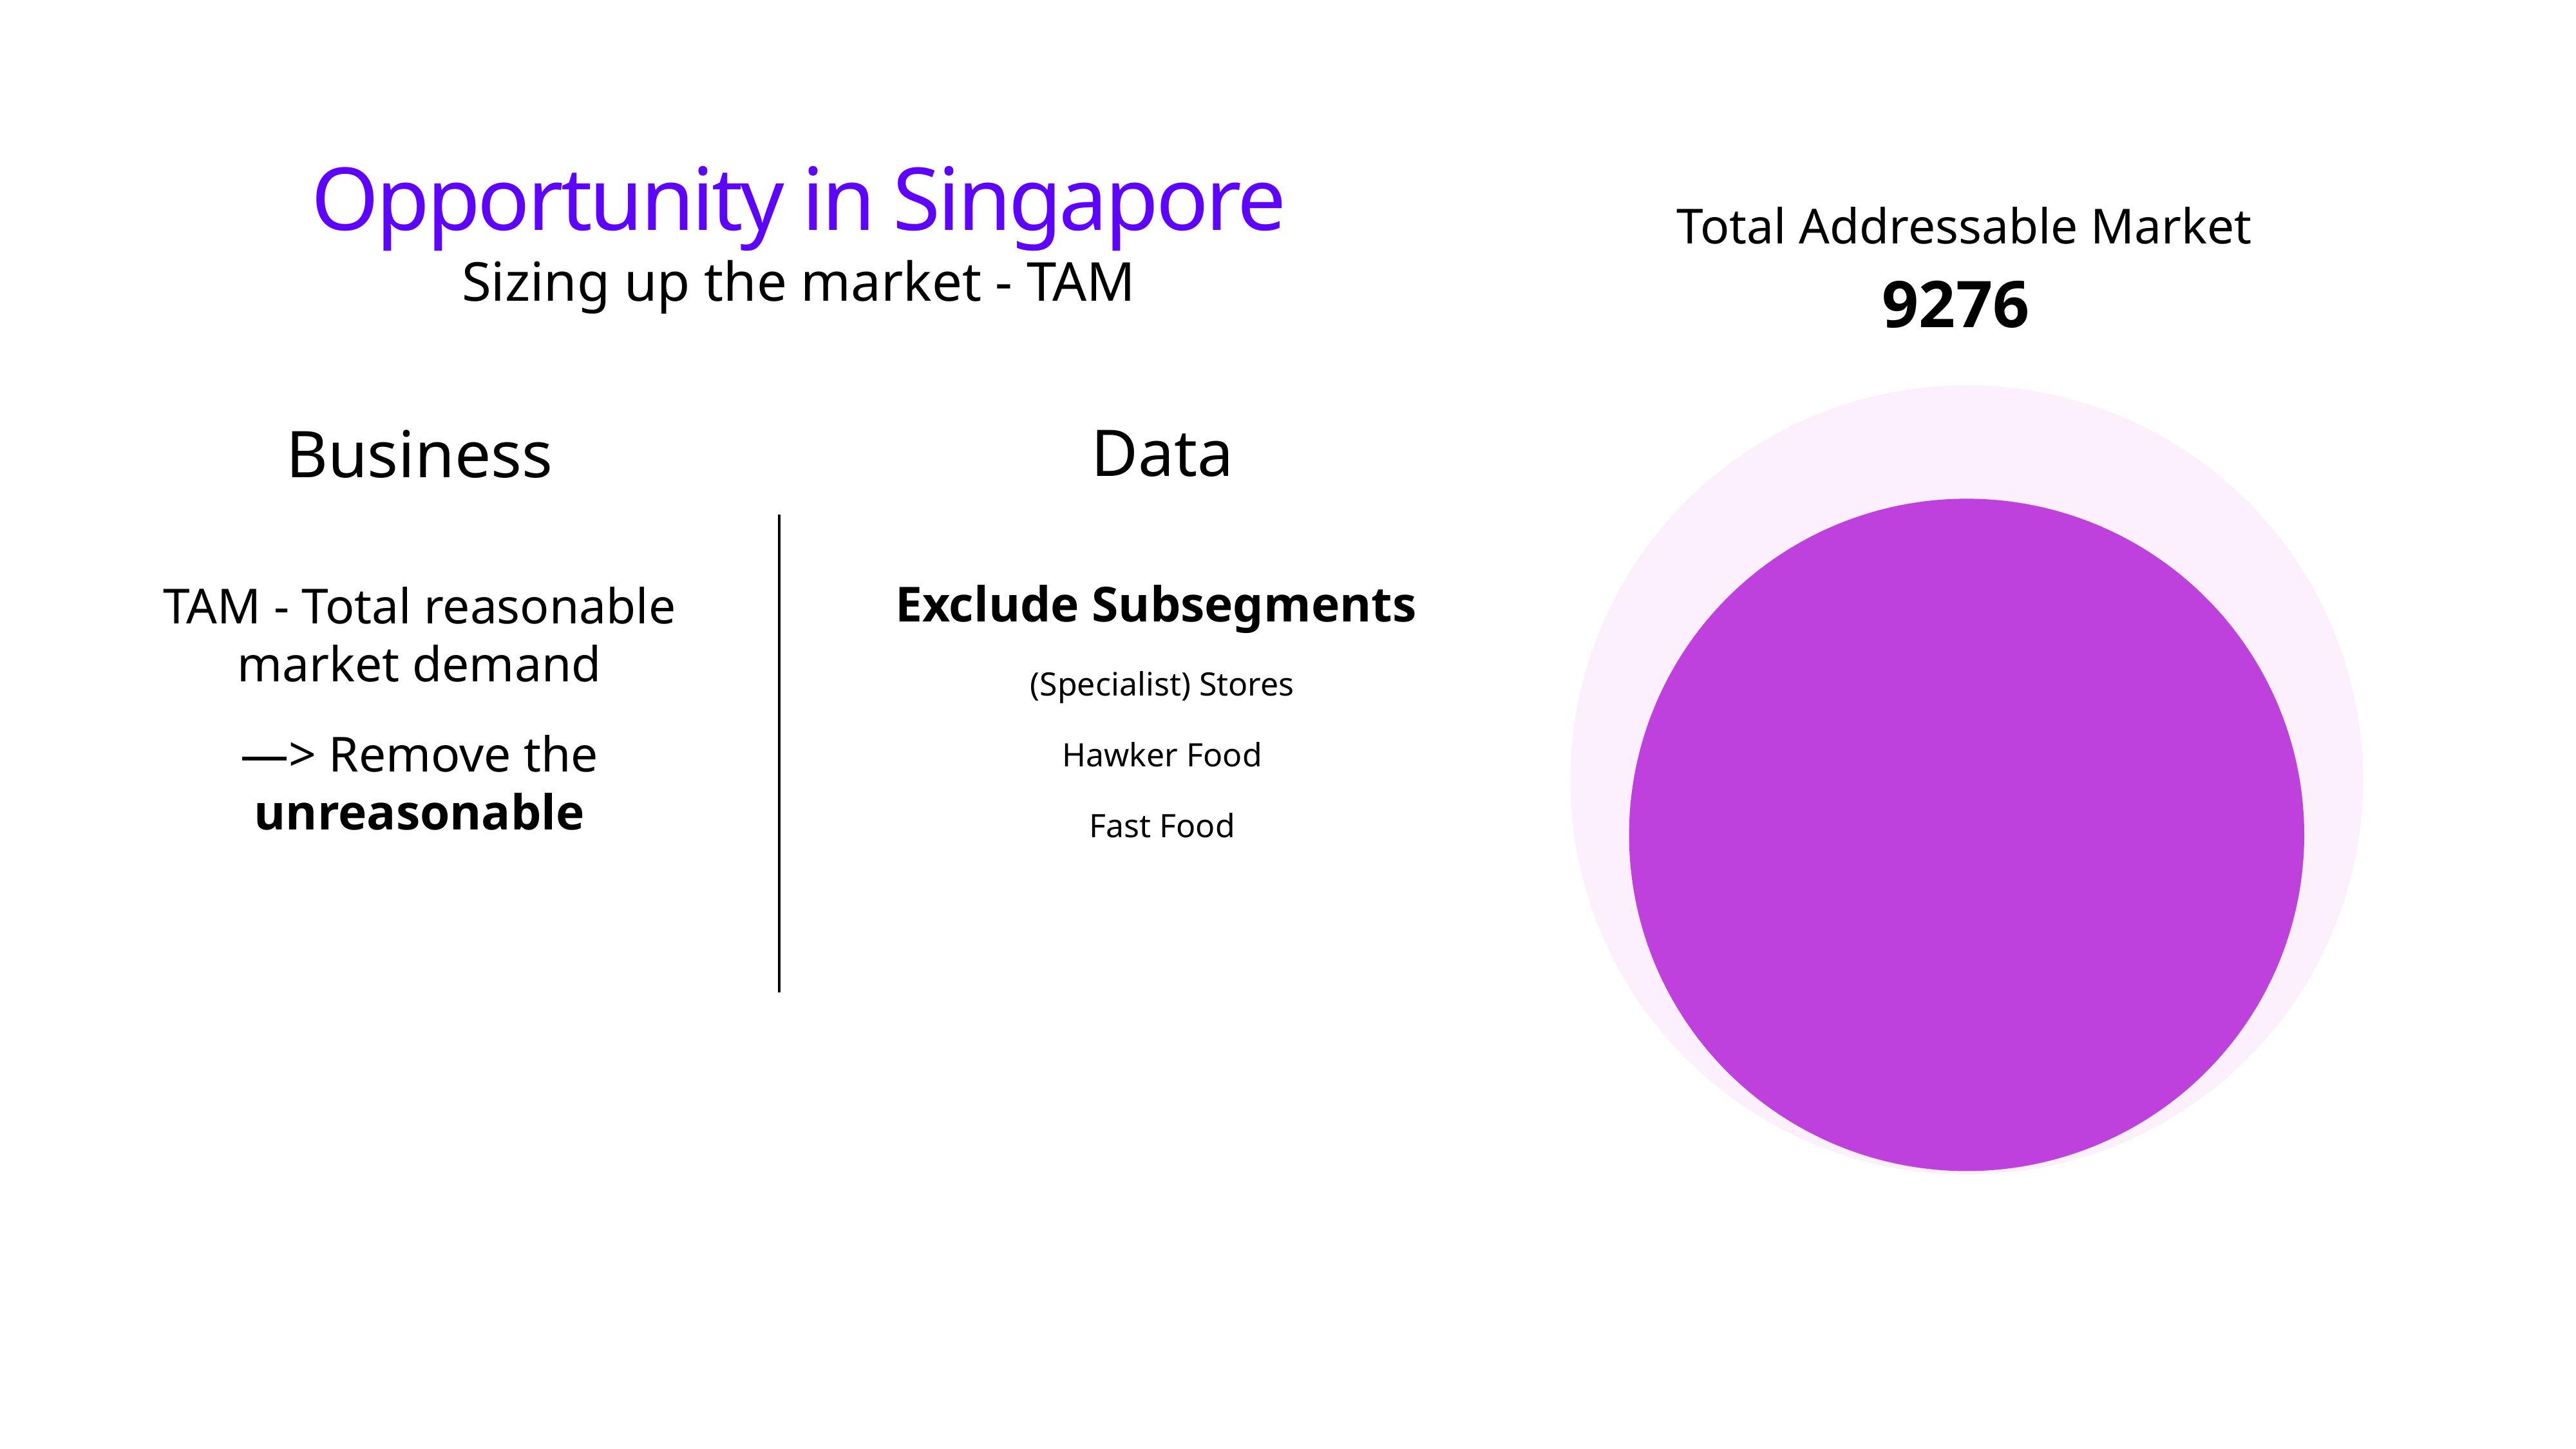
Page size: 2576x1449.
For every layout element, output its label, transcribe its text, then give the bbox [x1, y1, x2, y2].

list Sizing up the market - TAM [448, 241, 1150, 334]
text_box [1570, 384, 2363, 1175]
text_box Data [1085, 406, 1239, 495]
title Opportunity in Singapore [289, 88, 1309, 253]
text_box 9276 [1877, 259, 2036, 346]
text_box Business [280, 407, 559, 496]
text_box Total Addressable Market [1671, 189, 2258, 259]
list TAM - Total reasonable market demand —> Remove the unreasonable [149, 570, 690, 879]
text_box Exclude Subsegments (Specialist) Stores Hawker Food Fast Food [860, 568, 1464, 960]
